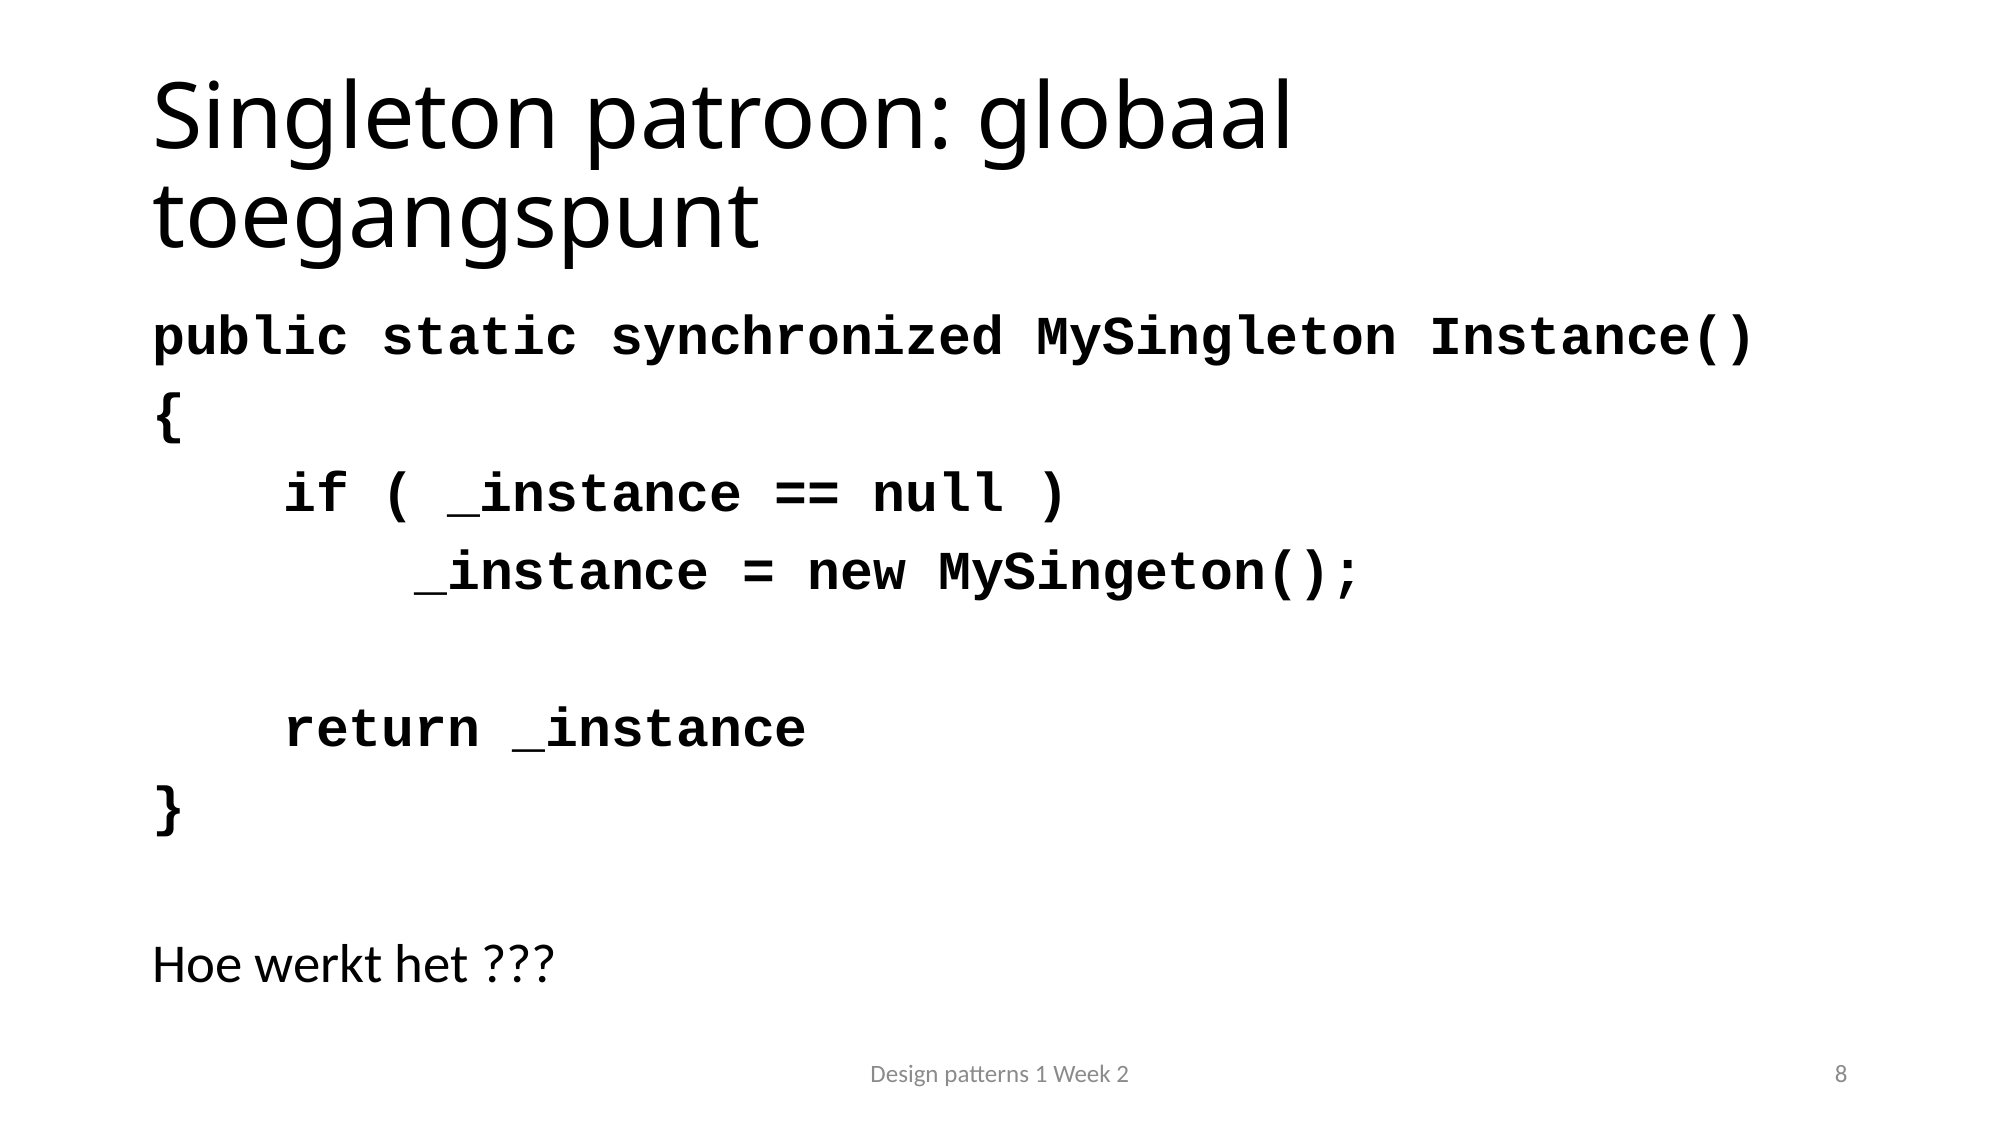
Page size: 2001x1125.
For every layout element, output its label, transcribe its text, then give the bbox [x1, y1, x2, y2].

footer Design patterns 1 Week 2 [662, 1042, 1338, 1103]
slide_number 8 [1412, 1042, 1863, 1103]
list public static synchronized MySingleton Instance() { if ( _instance == null ) _instance = new MySingeton(); return _instance } Hoe werkt het ??? [137, 299, 1863, 1014]
title Singleton patroon: globaal toegangspunt [137, 59, 1863, 278]
